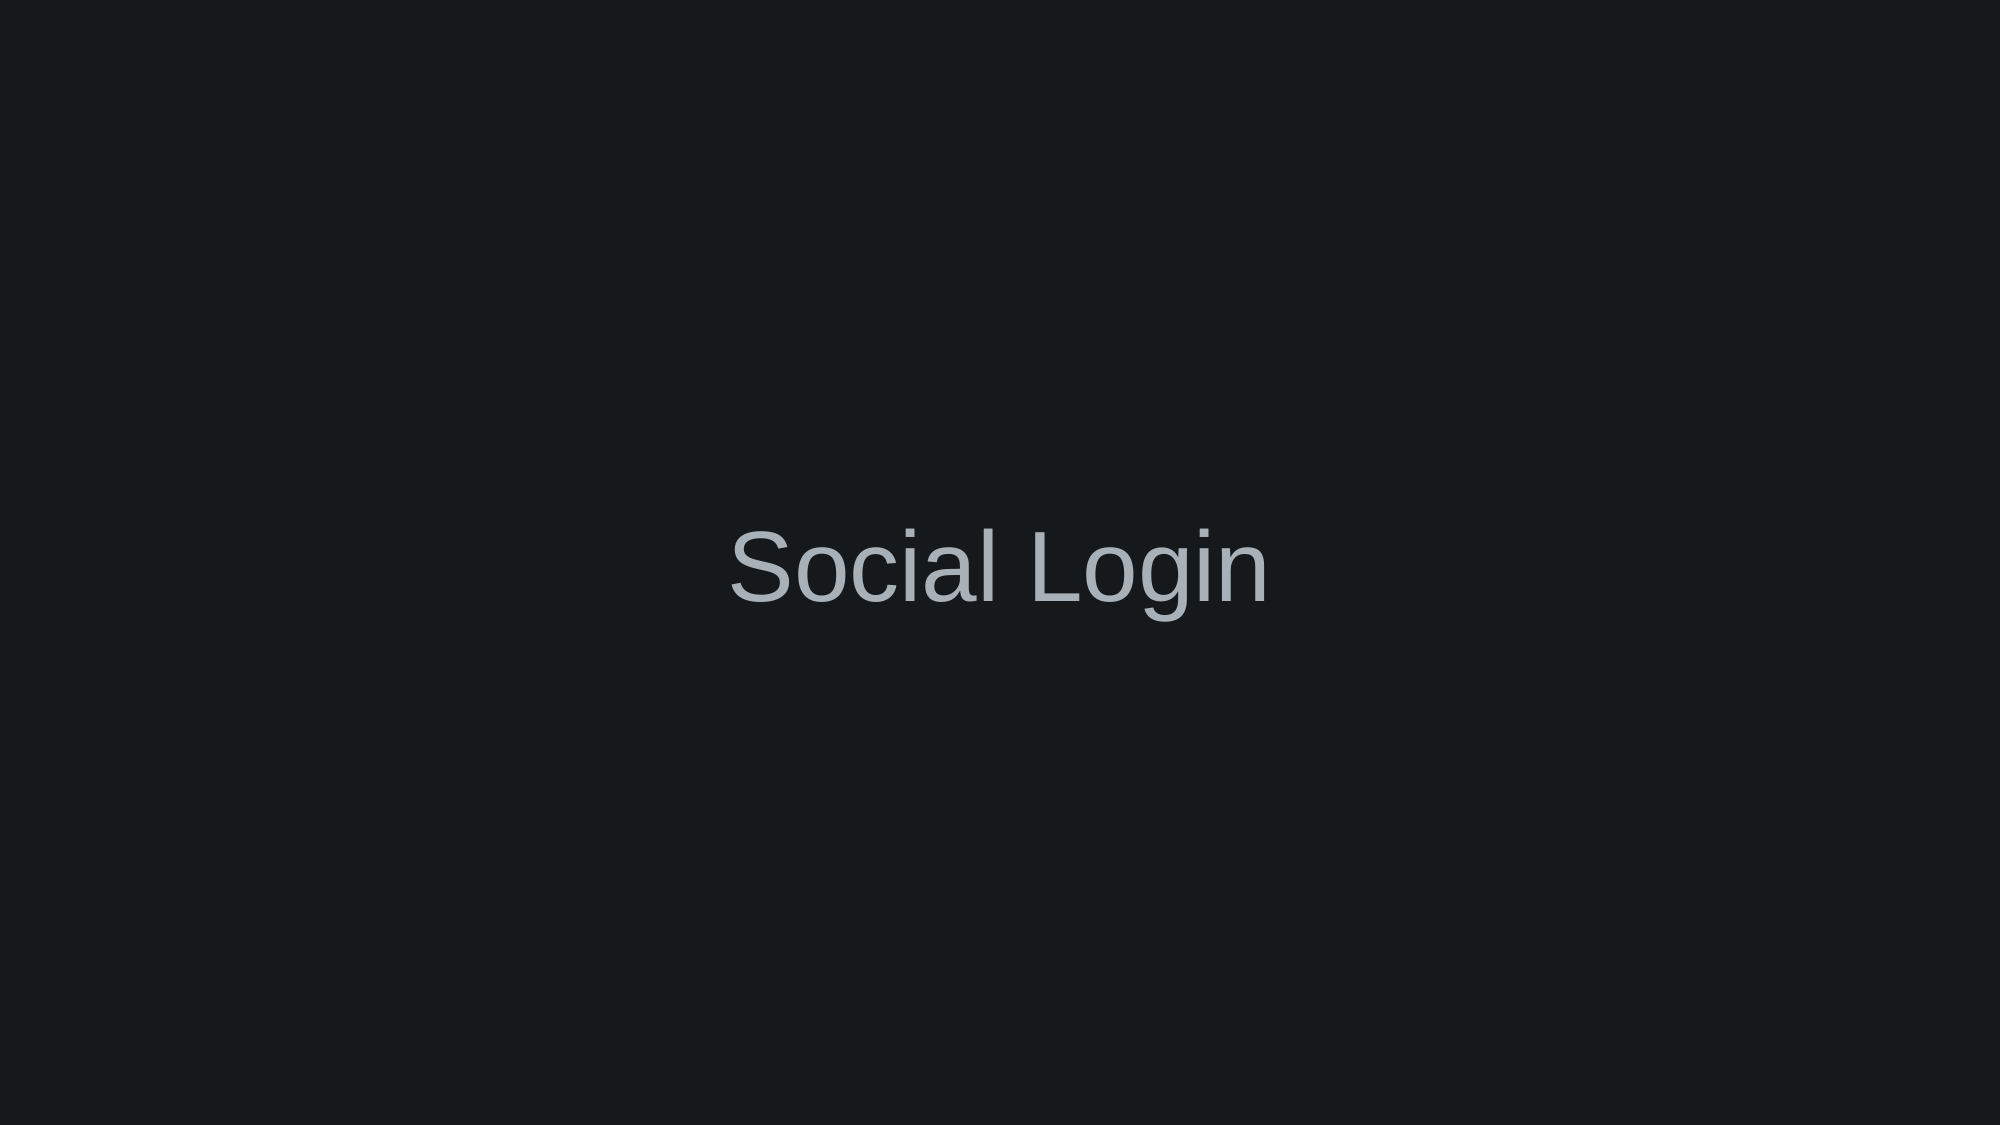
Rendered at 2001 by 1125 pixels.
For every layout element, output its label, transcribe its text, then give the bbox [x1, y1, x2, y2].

text_box Social Login [712, 494, 1288, 630]
